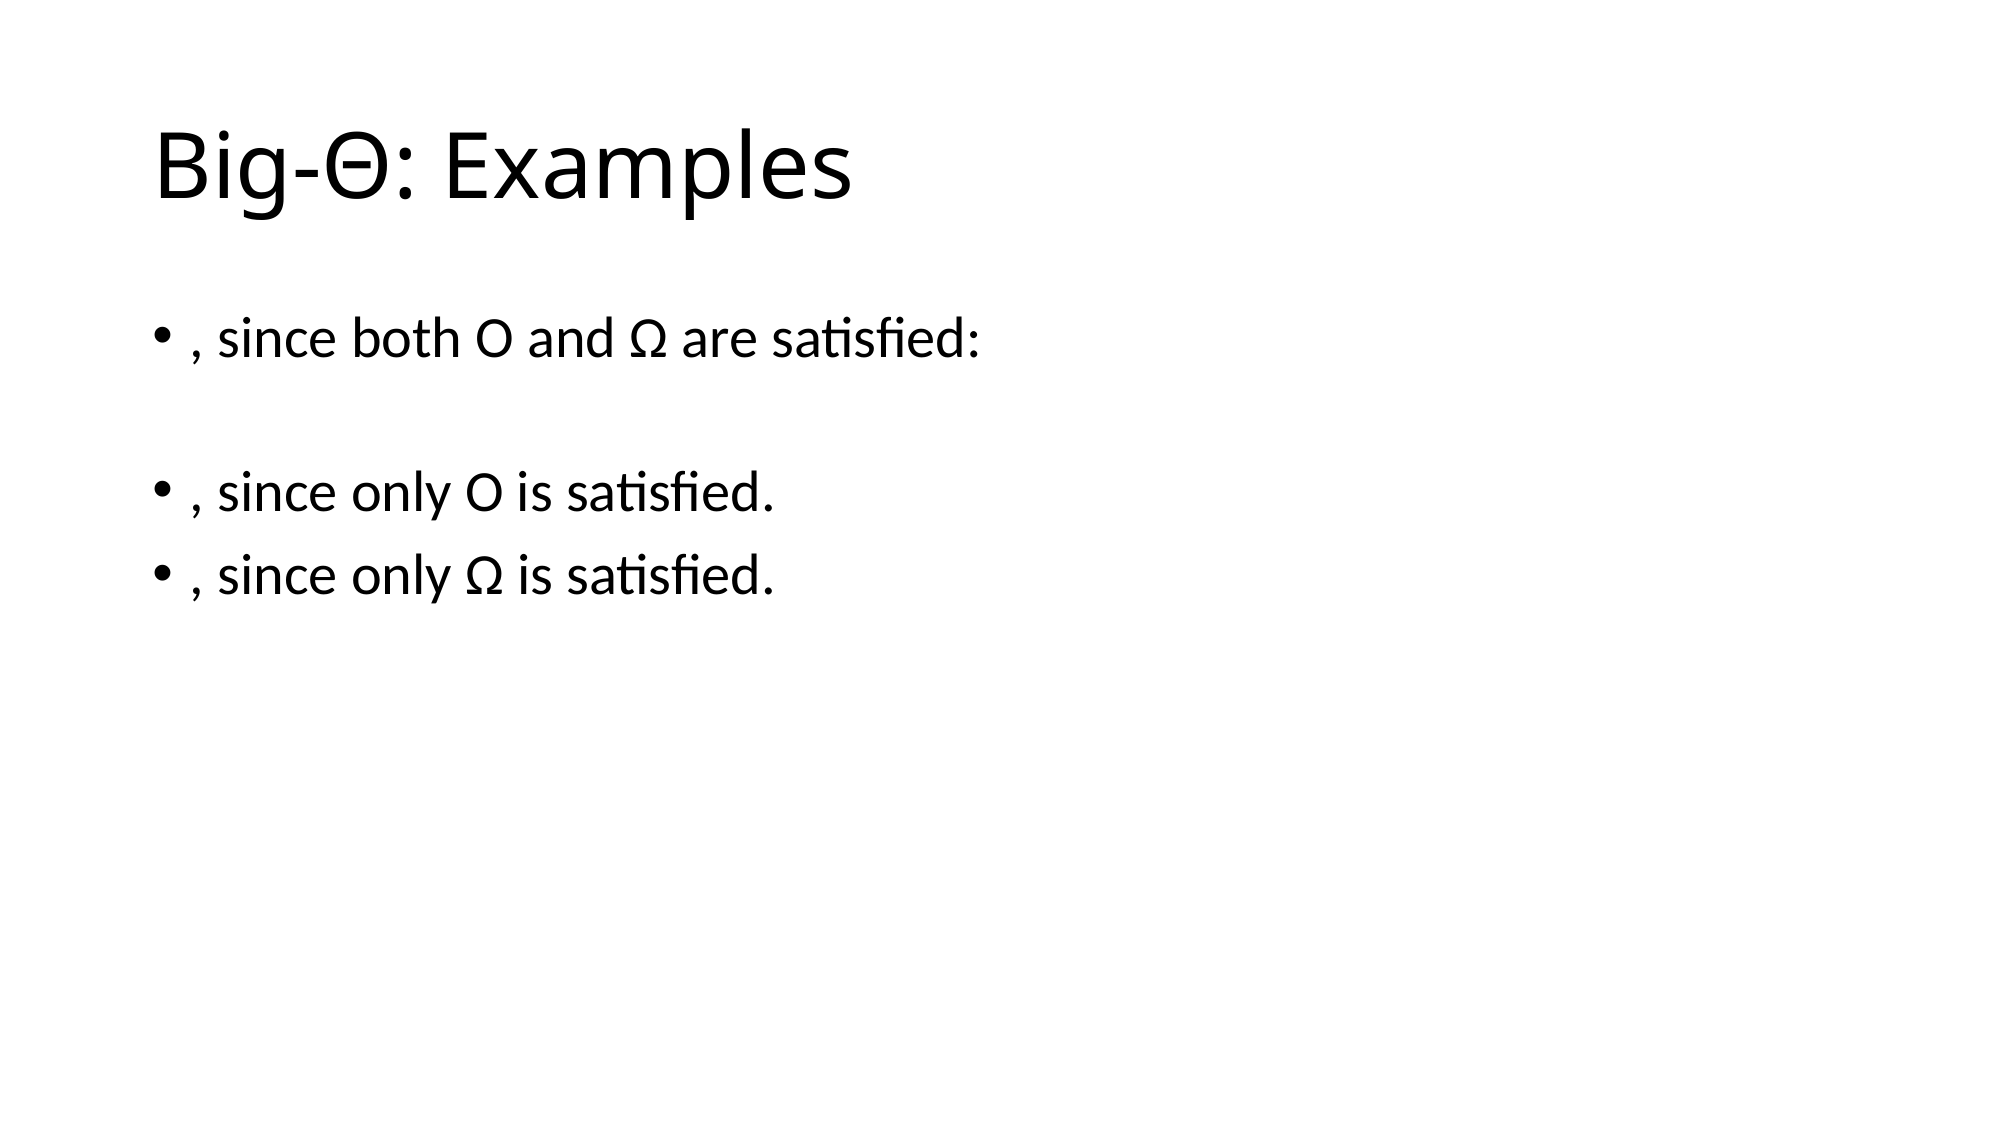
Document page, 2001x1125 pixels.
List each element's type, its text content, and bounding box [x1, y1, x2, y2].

title Big-Θ: Examples [137, 59, 1863, 278]
